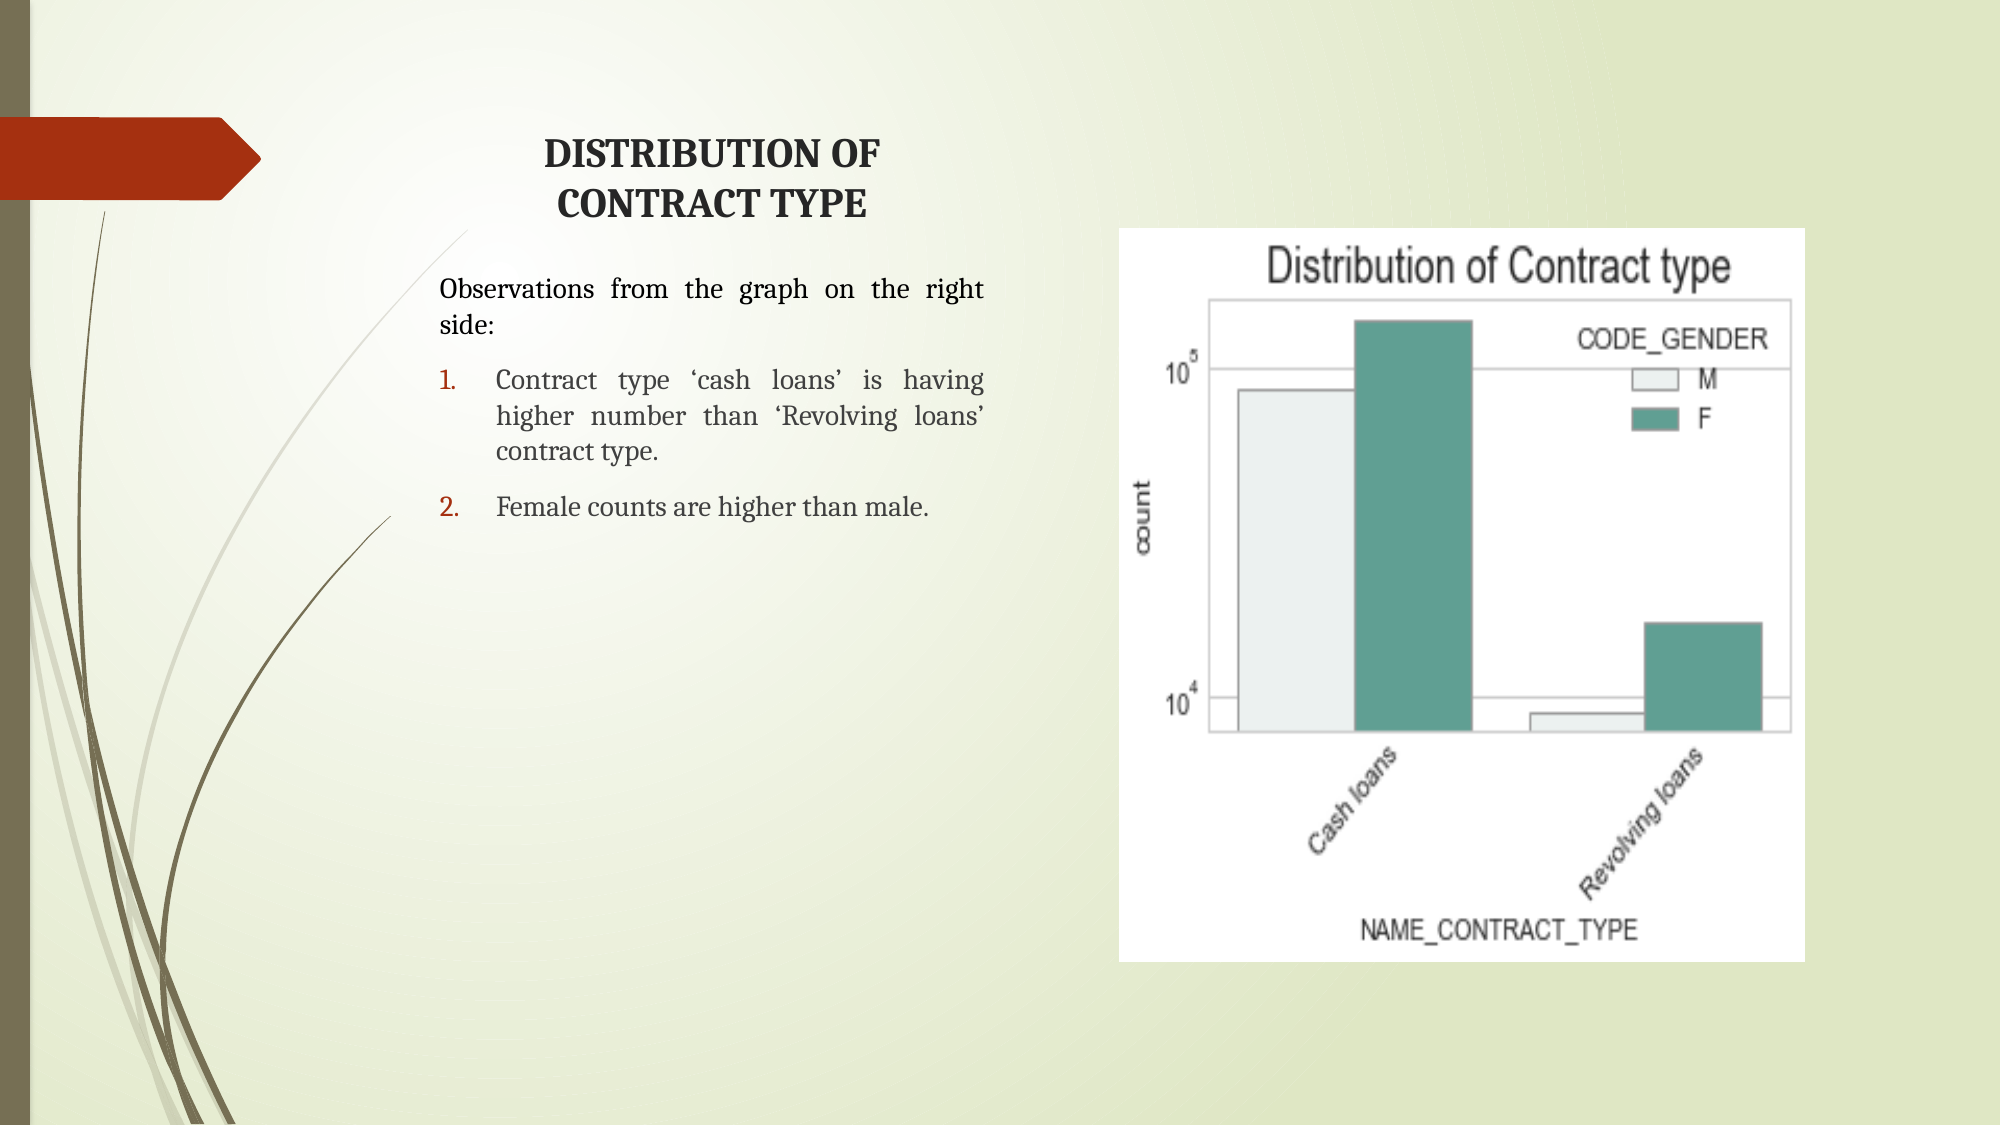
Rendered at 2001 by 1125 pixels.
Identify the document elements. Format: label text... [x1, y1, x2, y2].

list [1119, 228, 1806, 962]
title DISTRIBUTION OF CONTRACT TYPE [424, 73, 1000, 234]
list Observations from the graph on the right side: Contract type ‘cash loans’ is having higher number than ‘Revolving loans’ contract type. Female counts are higher than male. [424, 262, 1000, 962]
